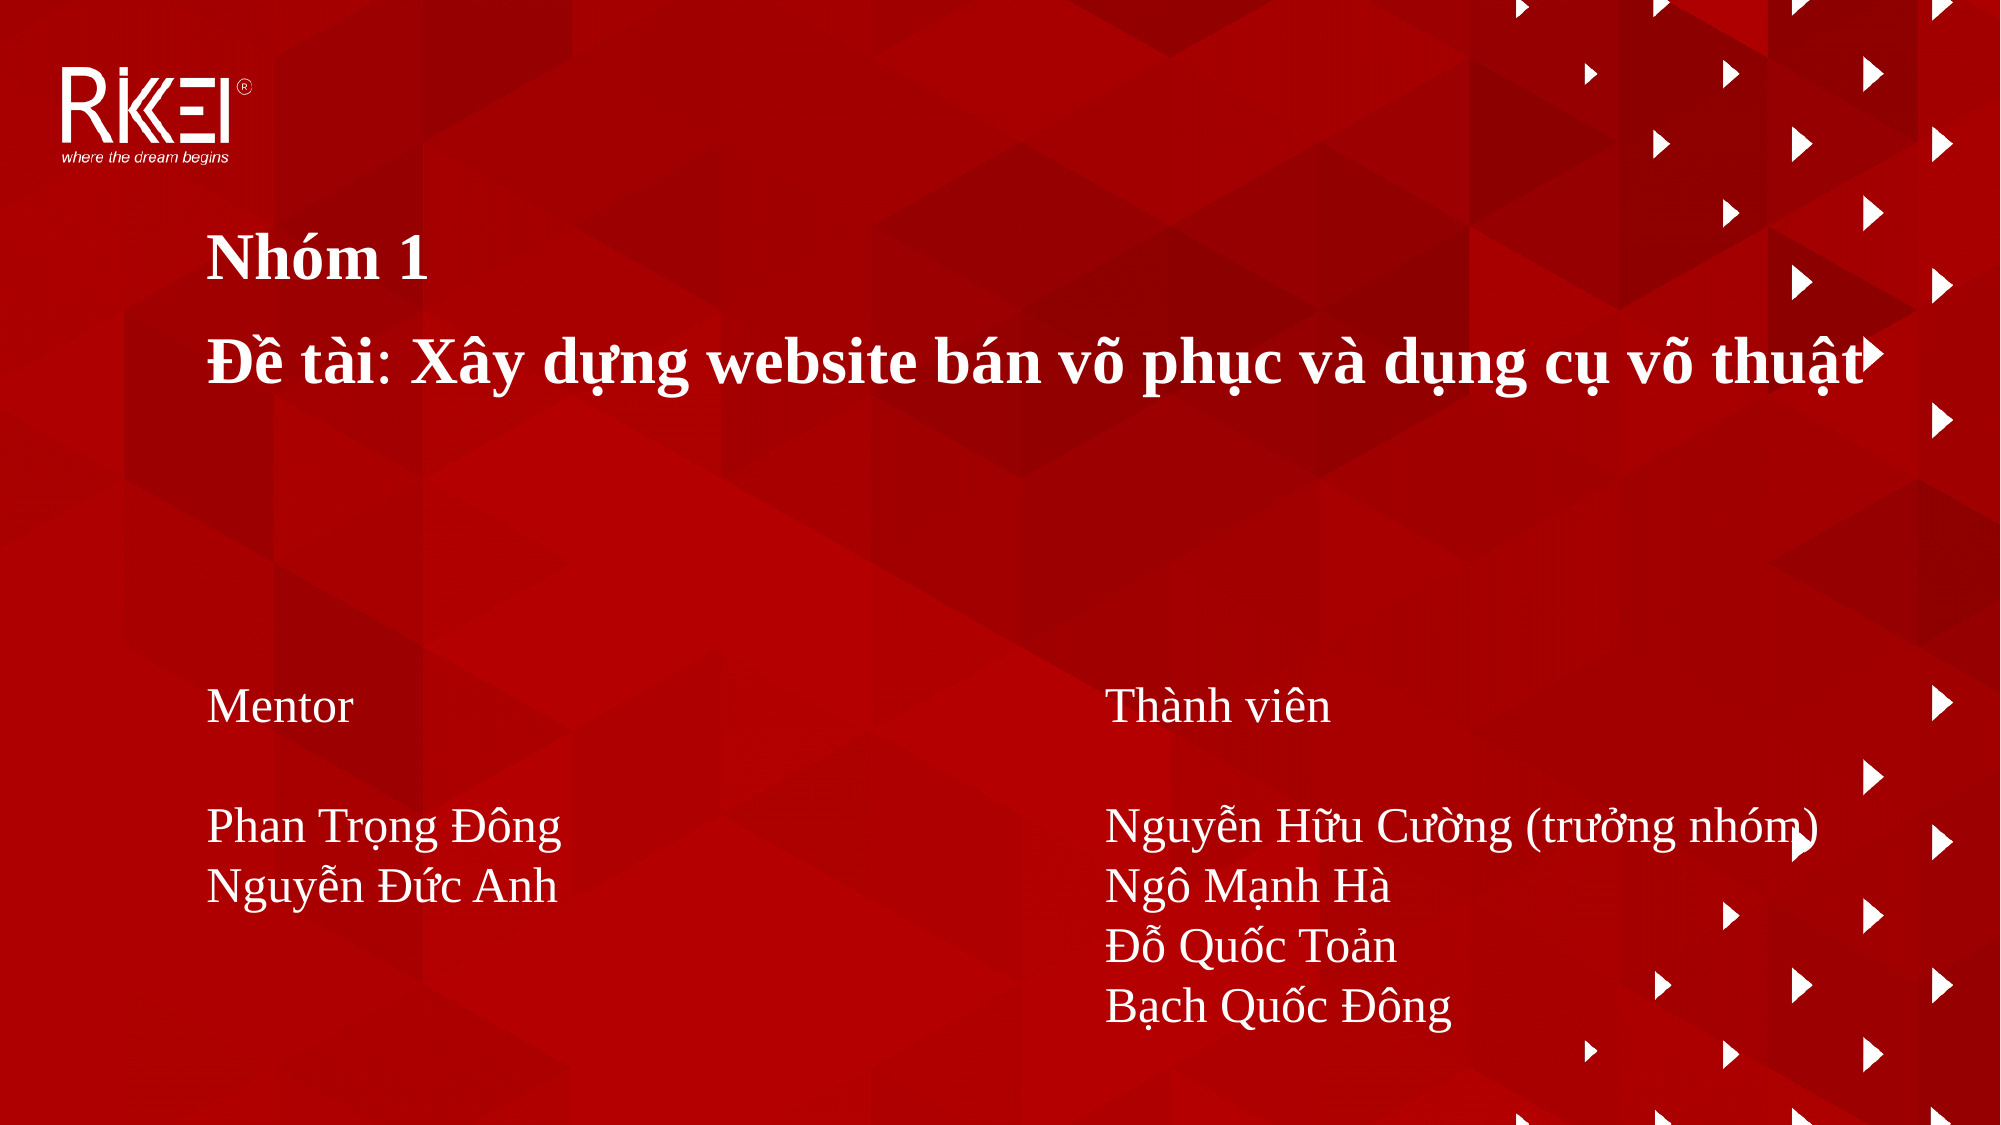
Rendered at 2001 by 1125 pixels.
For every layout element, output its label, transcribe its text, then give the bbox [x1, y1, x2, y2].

subtitle Mentor Phan Trọng Đông Nguyễn Đức Anh [191, 665, 829, 937]
picture [0, 0, 2001, 1125]
text_box Thành viên Nguyễn Hữu Cường (trưởng nhóm) Ngô Mạnh Hà Đỗ Quốc Toản Bạch Quốc Đông [1089, 665, 1894, 1044]
text_box Nhóm 1 [191, 124, 535, 302]
title Đề tài: Xây dựng website bán võ phục và dụng cụ võ thuật [191, 157, 1966, 406]
